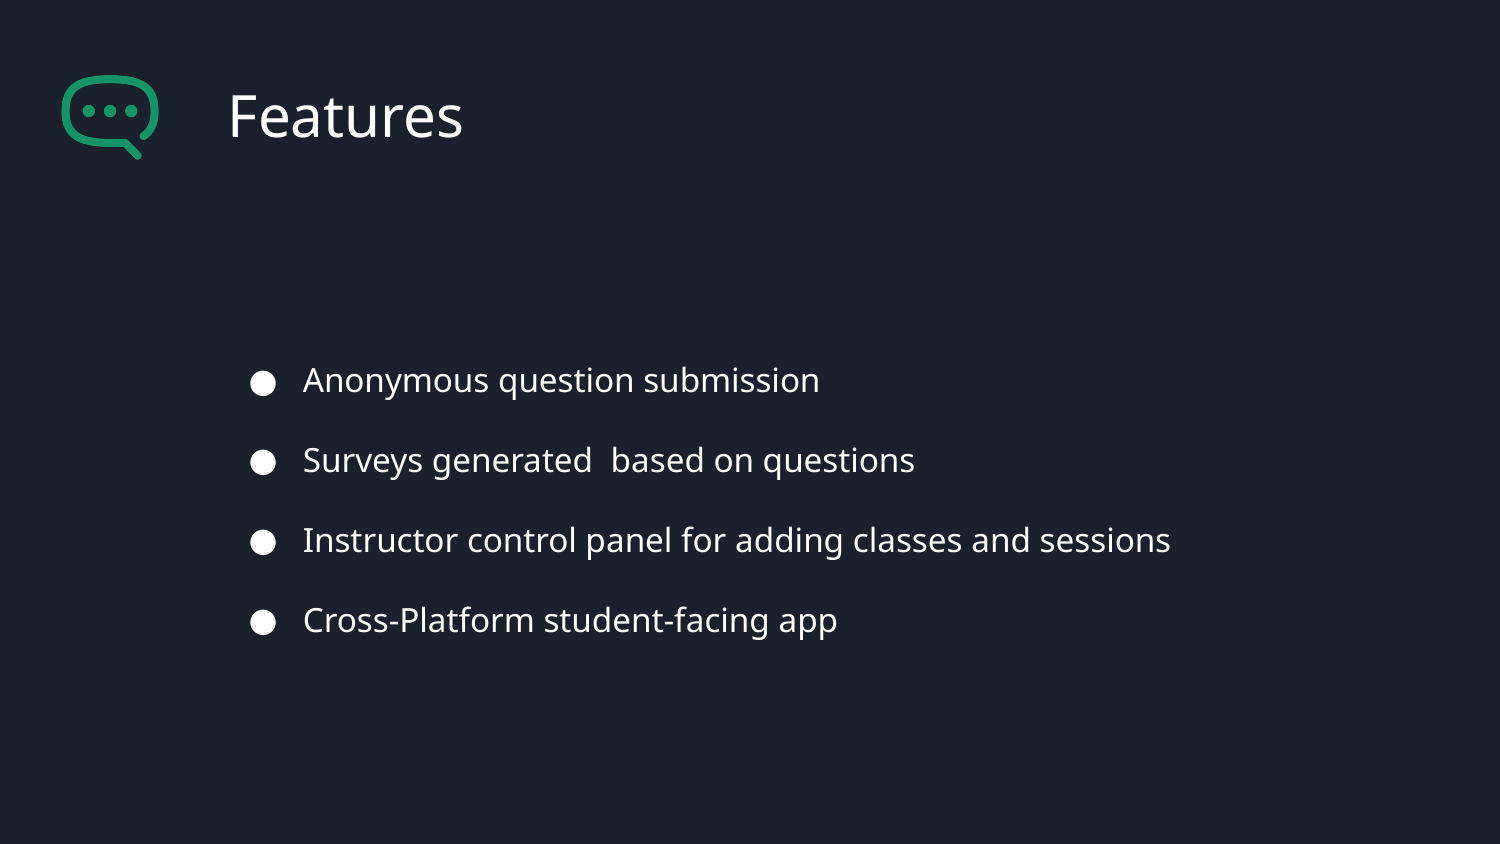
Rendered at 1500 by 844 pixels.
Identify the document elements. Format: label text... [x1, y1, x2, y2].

title Features [212, 64, 1368, 215]
picture [57, 58, 164, 165]
list Anonymous question submission Surveys generated based on questions Instructor control panel for adding classes and sessions Cross-Platform student-facing app [212, 223, 1368, 735]
